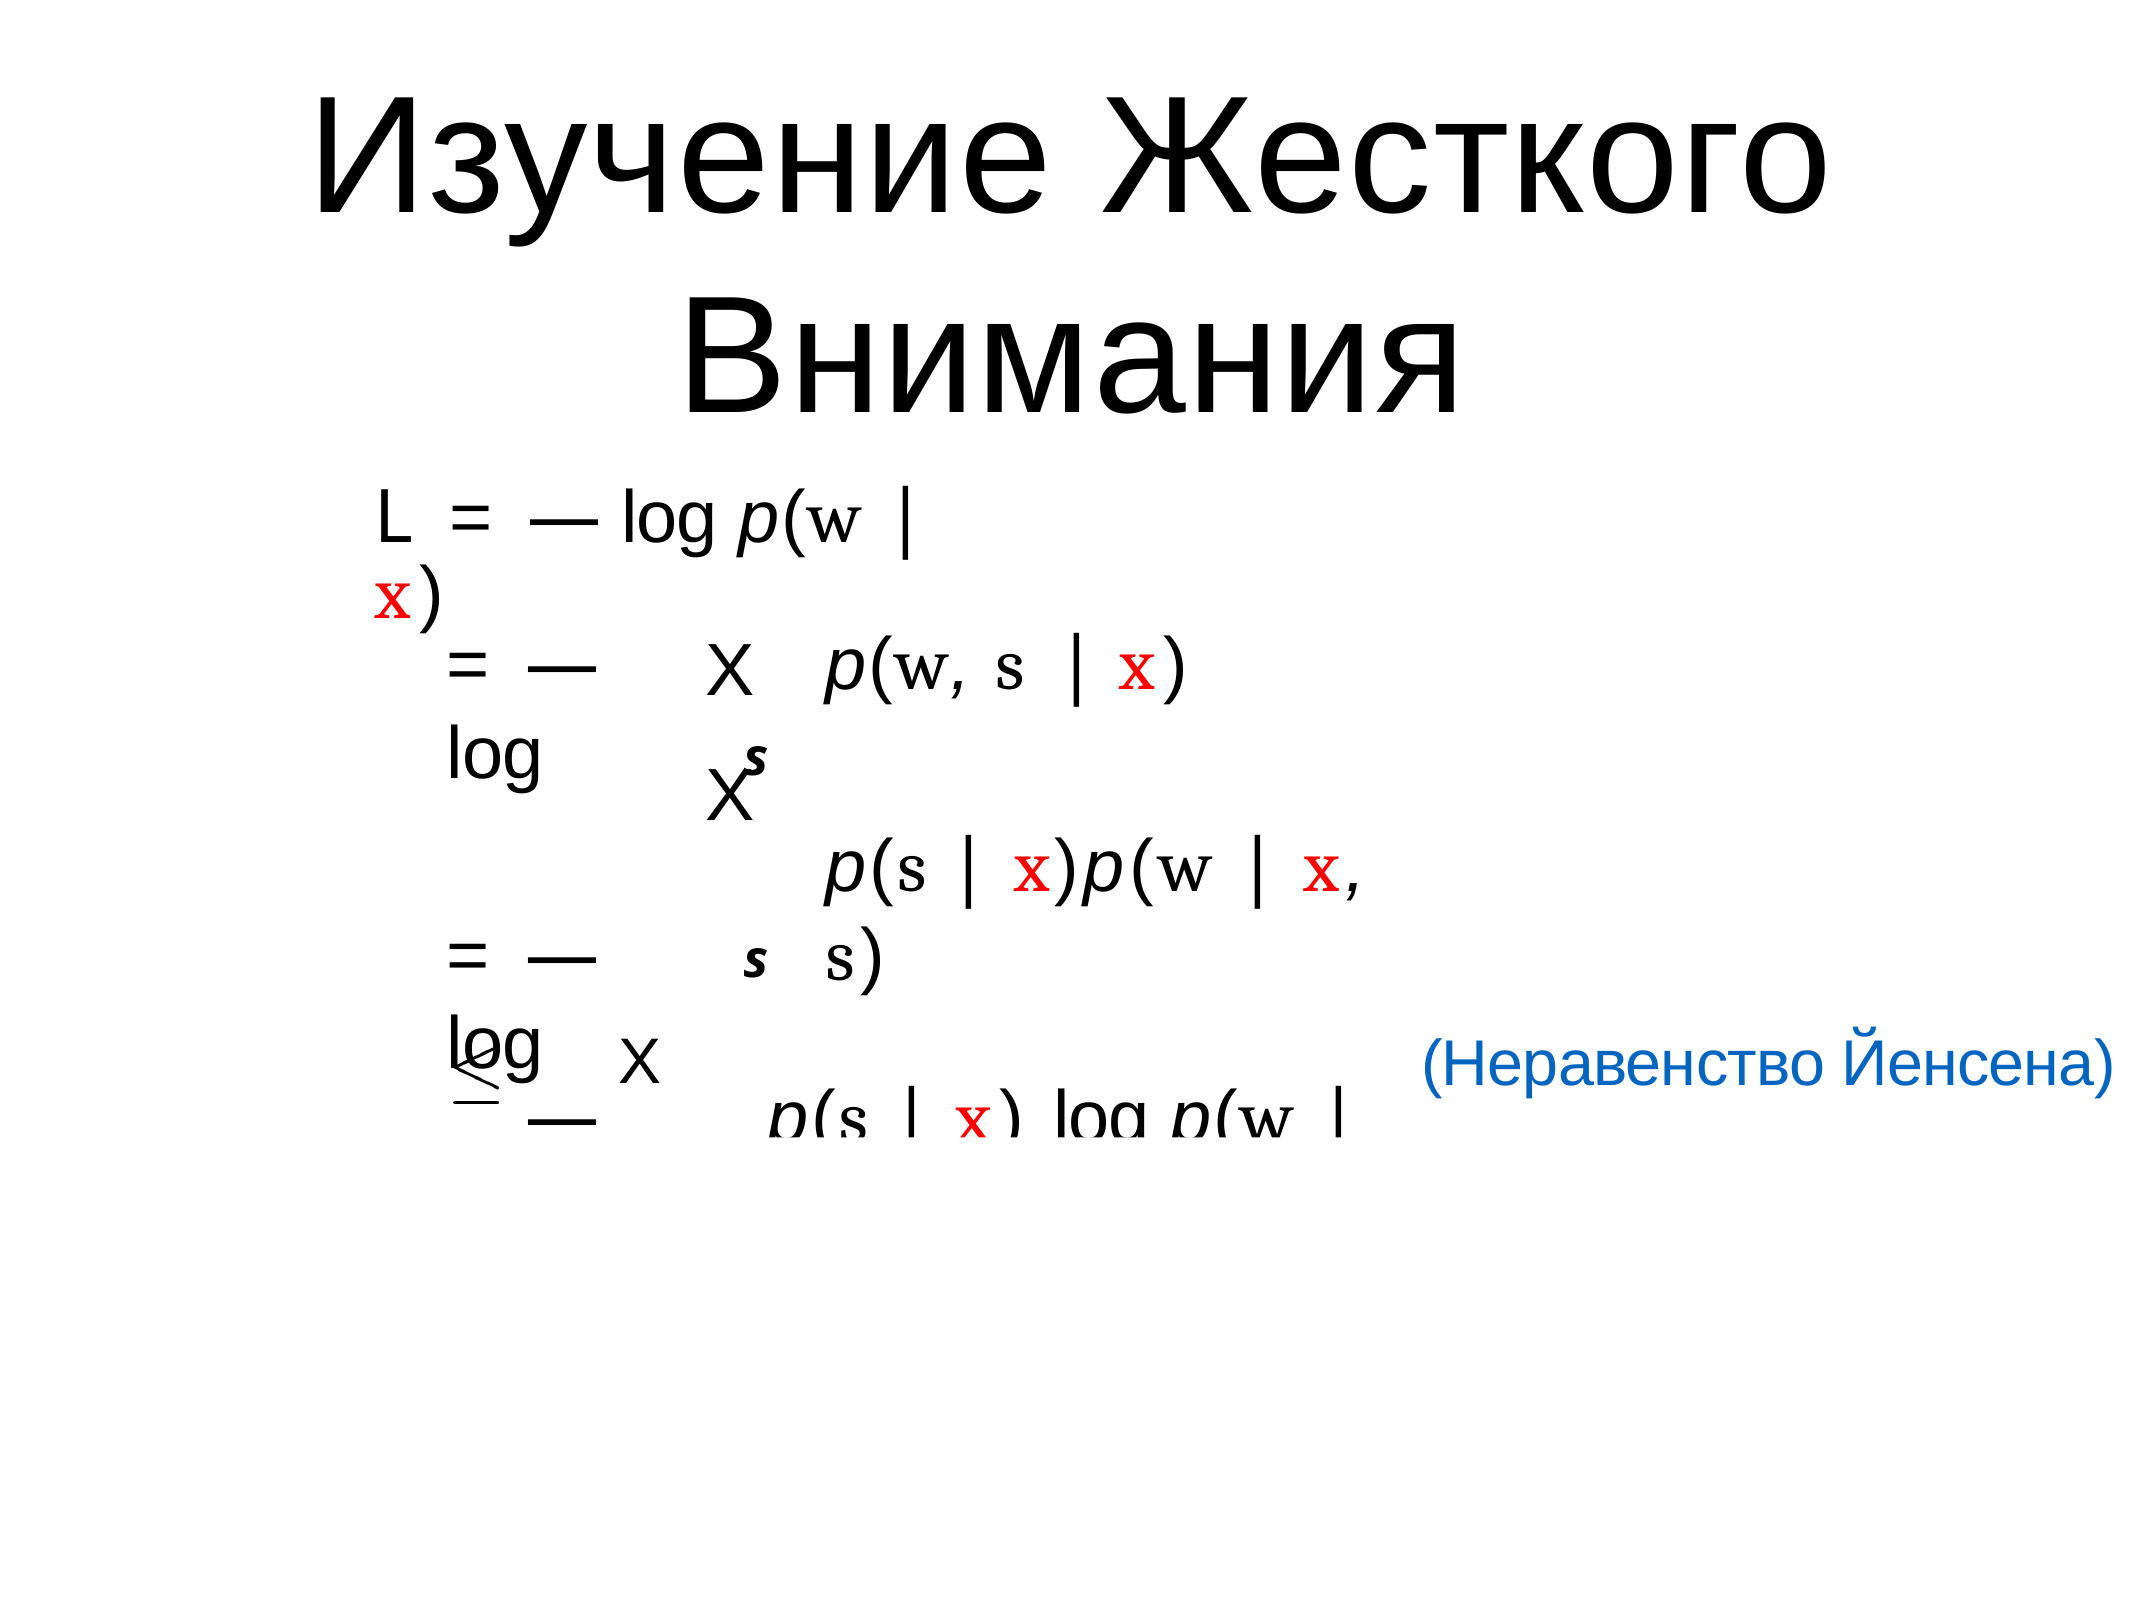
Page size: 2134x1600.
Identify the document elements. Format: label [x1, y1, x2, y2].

text_box [741, 923, 777, 988]
text_box [703, 721, 816, 836]
text_box [179, 43, 1962, 446]
text_box [110, 477, 2132, 1600]
